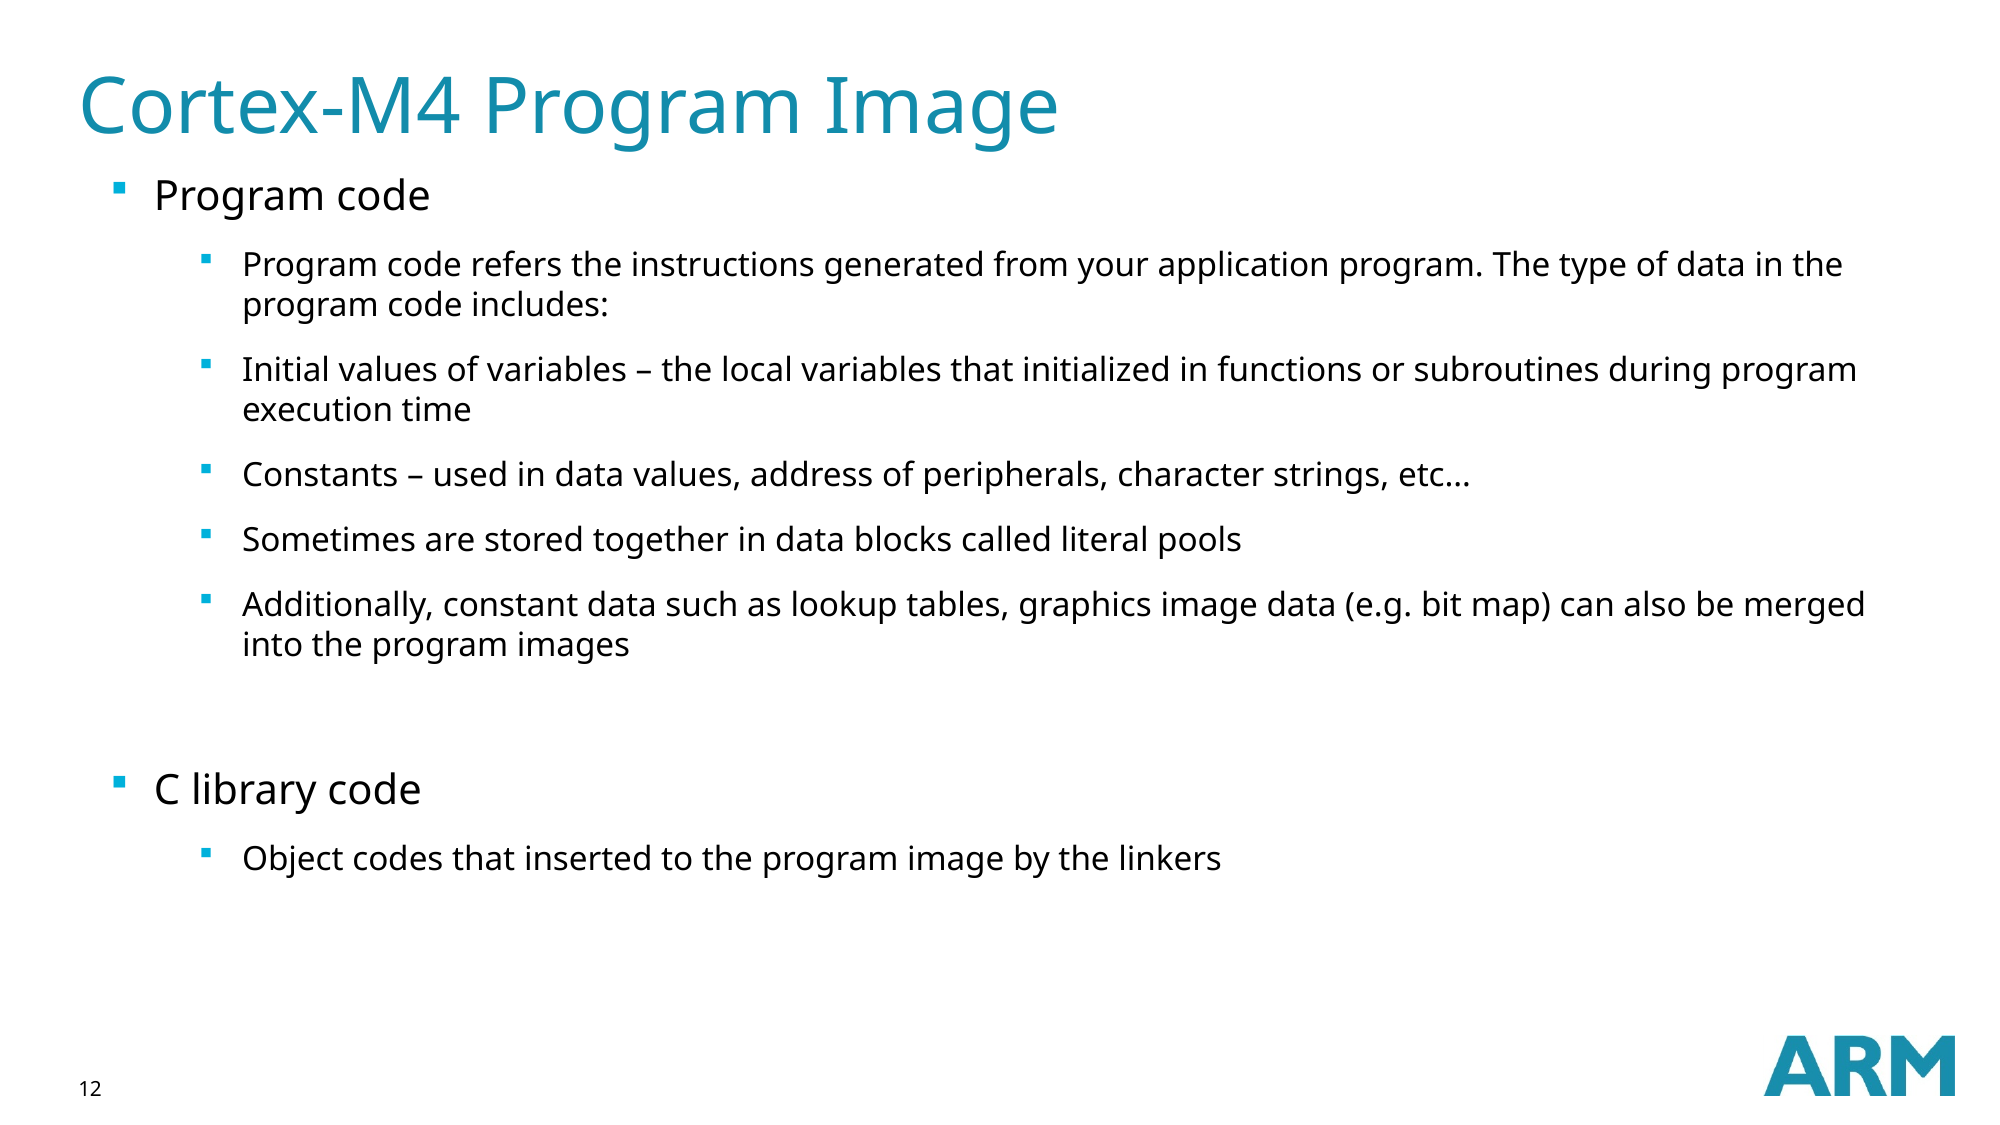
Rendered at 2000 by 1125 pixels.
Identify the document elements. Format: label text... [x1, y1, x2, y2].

list Program code Program code refers the instructions generated from your application program. The type of data in the program code includes: Initial values of variables – the local variables that initialized in functions or subroutines during program execution time Constants – used in data values, address of peripherals, character strings, etc… Sometimes are stored together in data blocks called literal pools Additionally, constant data such as lookup tables, graphics image data (e.g. bit map) can also be merged into the program images C library code Object codes that inserted to the program image by the linkers [110, 168, 1905, 936]
title Cortex-M4 Program Image [78, 55, 1910, 150]
picture [1763, 1035, 1955, 1096]
